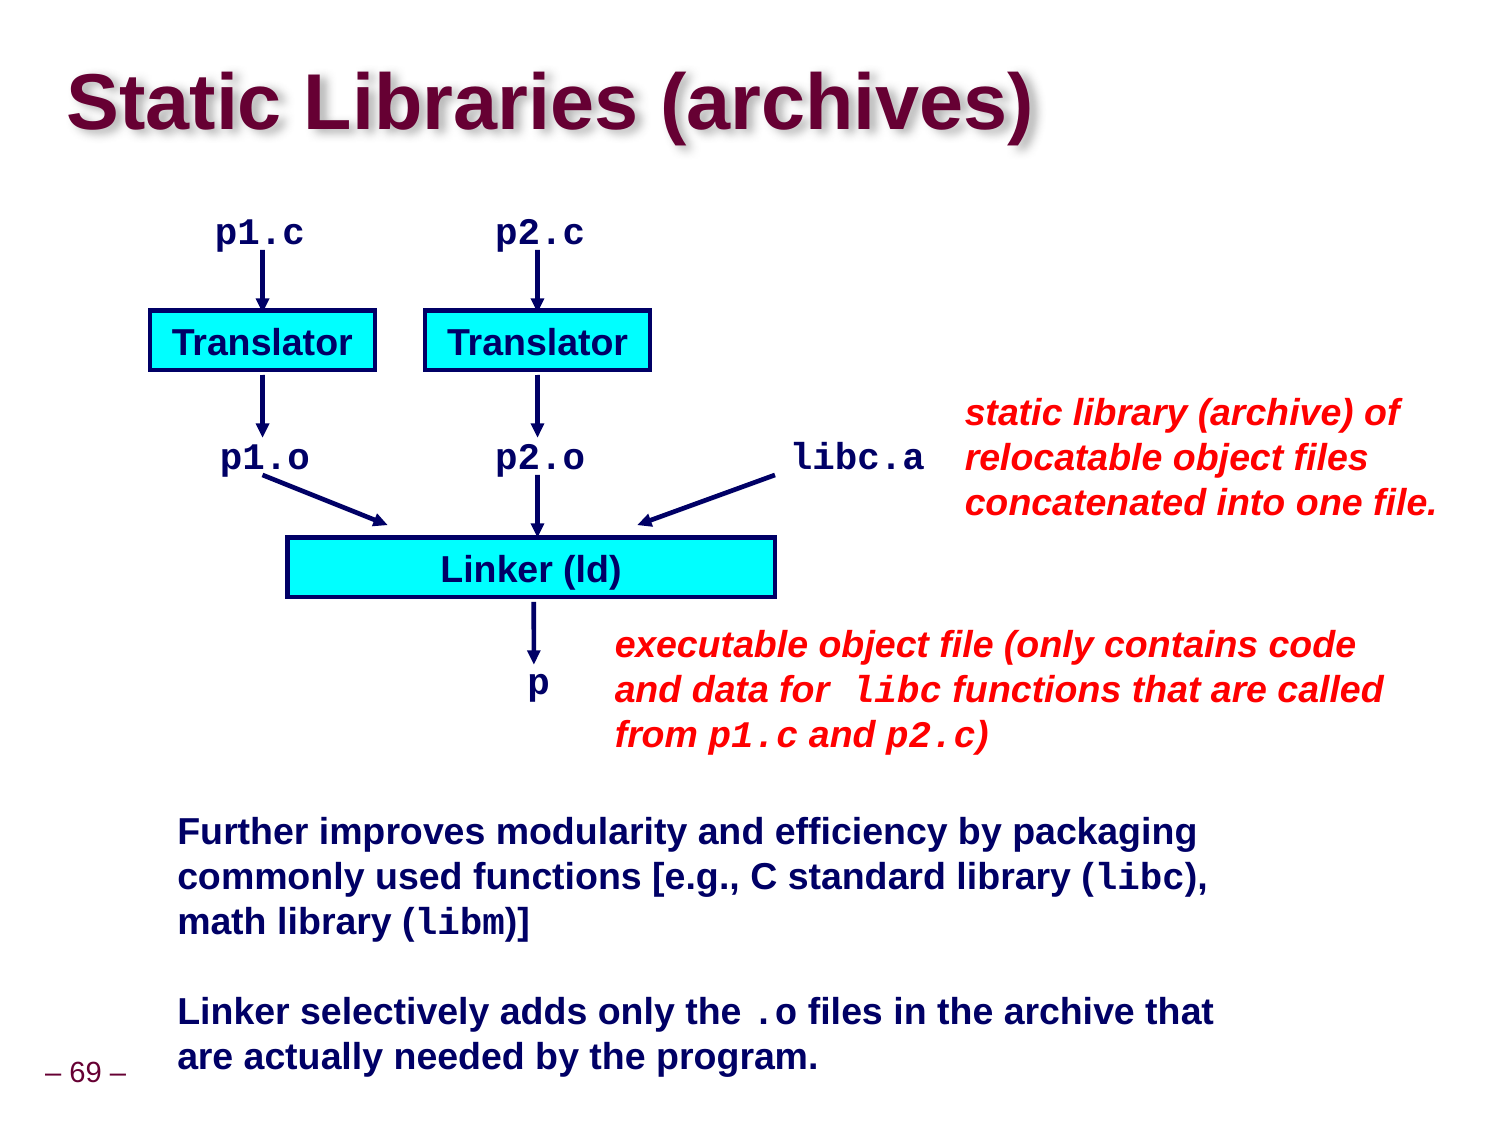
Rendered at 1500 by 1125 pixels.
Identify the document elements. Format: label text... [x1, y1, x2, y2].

text_box p1.c [199, 199, 320, 260]
text_box Translator [424, 310, 650, 371]
text_box [531, 374, 544, 438]
text_box p2.c [480, 199, 600, 260]
text_box p1.o [205, 424, 325, 485]
text_box [256, 260, 269, 310]
text_box [531, 249, 544, 313]
text_box [256, 374, 269, 438]
text_box p2.o [480, 424, 600, 485]
title Static Libraries (archives) [66, 40, 1497, 169]
text_box static library (archive) of relocatable object files concatenated into one file. [949, 380, 1475, 531]
text_box [527, 601, 541, 665]
text_box Linker (ld) [287, 537, 775, 597]
text_box [531, 474, 544, 537]
text_box libc.a [774, 424, 940, 485]
text_box [637, 474, 776, 527]
text_box executable object file (only contains code and data for libc functions that are called from p1.c and p2.c) [600, 612, 1400, 762]
text_box p [512, 649, 565, 710]
text_box Translator [149, 310, 375, 371]
text_box [262, 474, 388, 527]
text_box Further improves modularity and efficiency by packaging commonly used functions [e.g., C standard library (libc), math library (libm)] Linker selectively adds only the .o files in the archive that are actually needed by the program. [162, 799, 1288, 1085]
